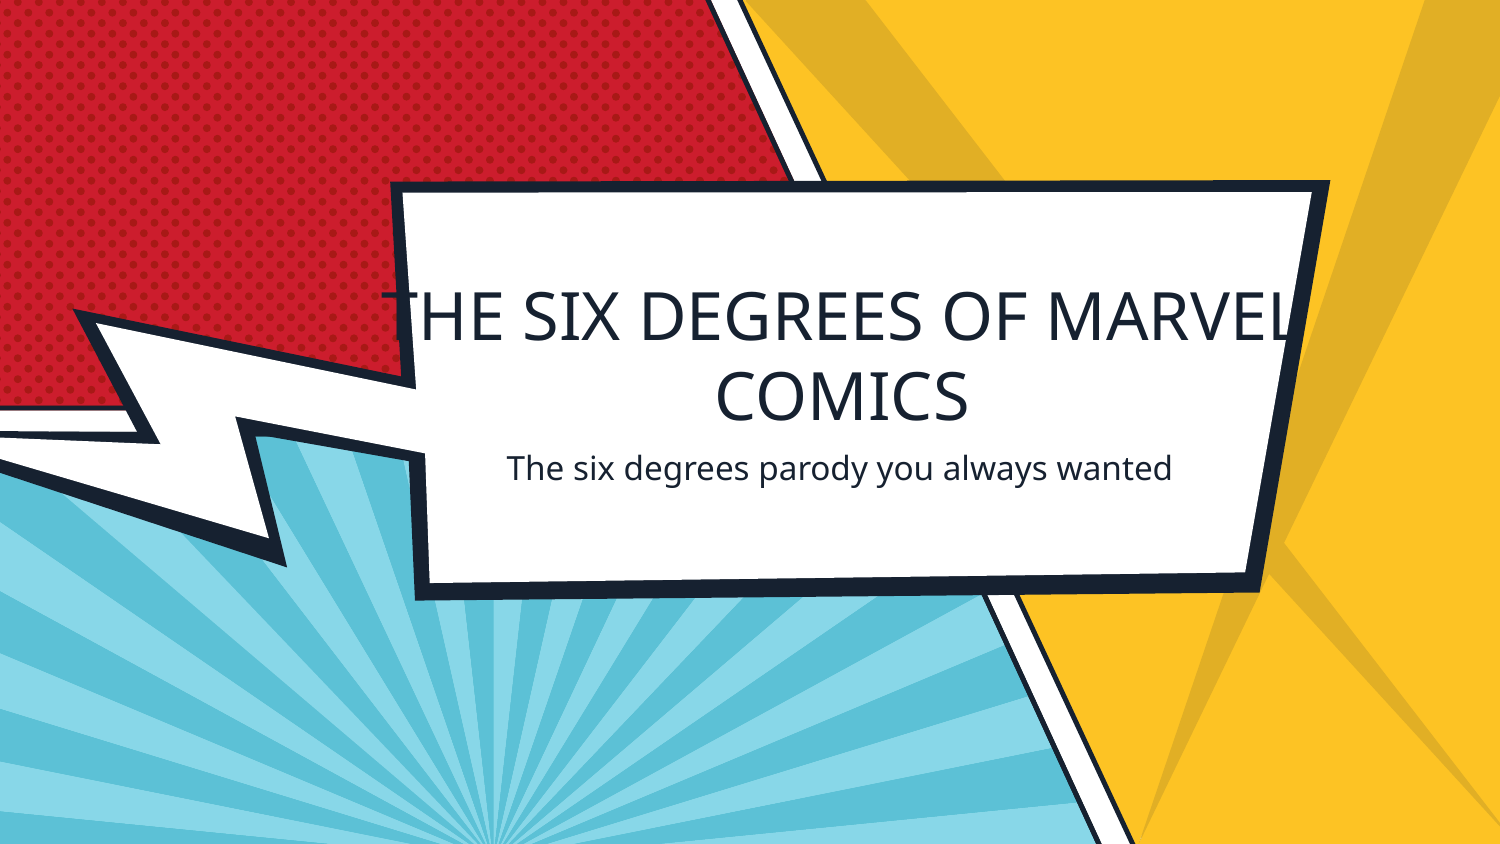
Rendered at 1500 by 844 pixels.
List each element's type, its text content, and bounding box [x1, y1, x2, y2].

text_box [0, 133, 1317, 612]
title THE SIX DEGREES OF MARVEL COMICS [1323, 257, 1331, 451]
